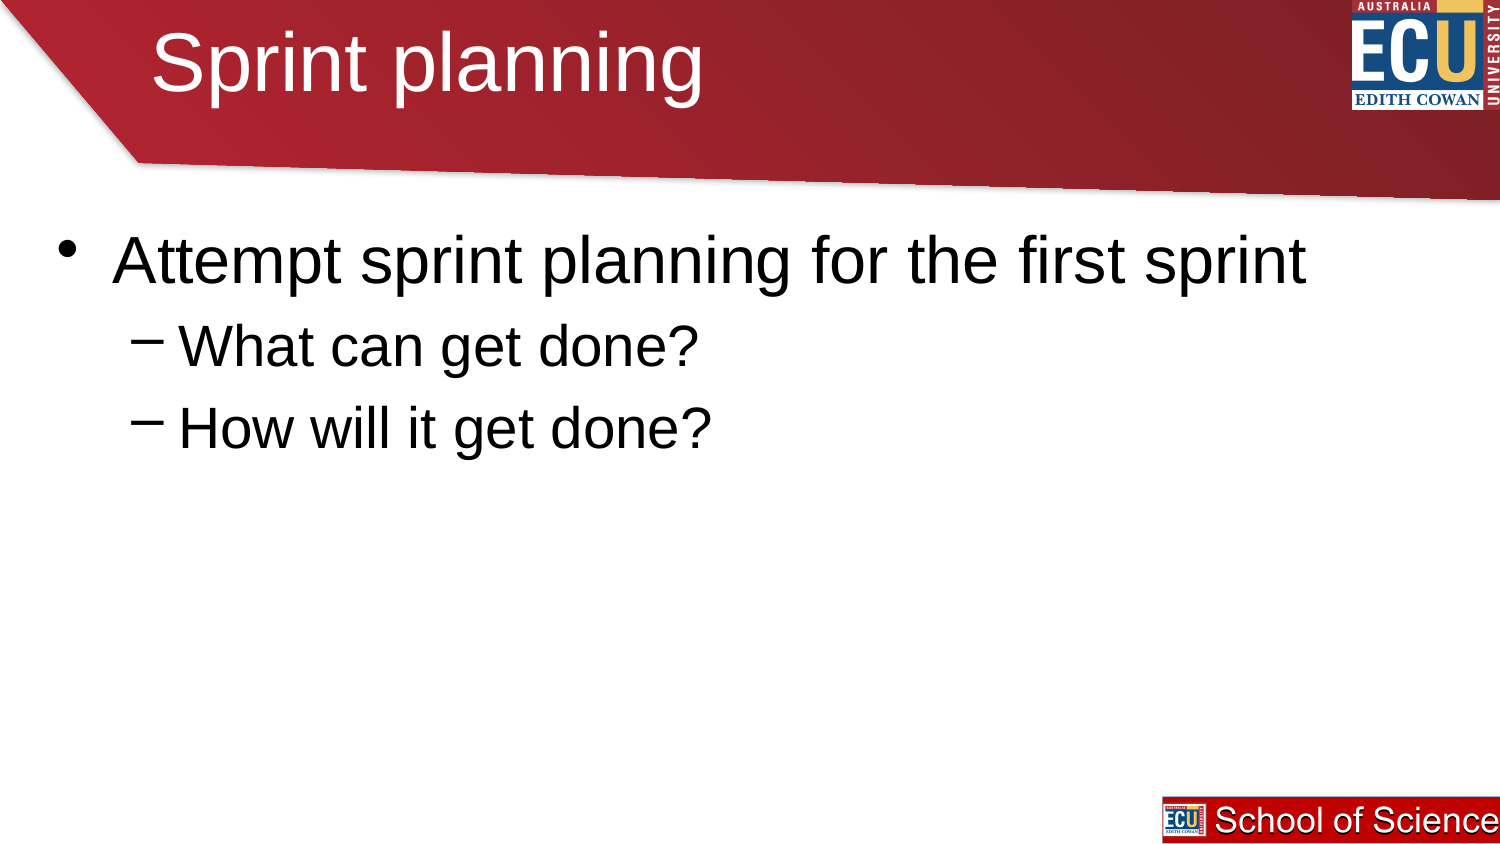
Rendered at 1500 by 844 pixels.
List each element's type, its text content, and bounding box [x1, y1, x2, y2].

list Attempt sprint planning for the first sprint What can get done? How will it get done? [41, 209, 1459, 812]
picture [1162, 796, 1500, 844]
picture [1352, 0, 1500, 110]
title Sprint planning [135, 14, 1282, 103]
